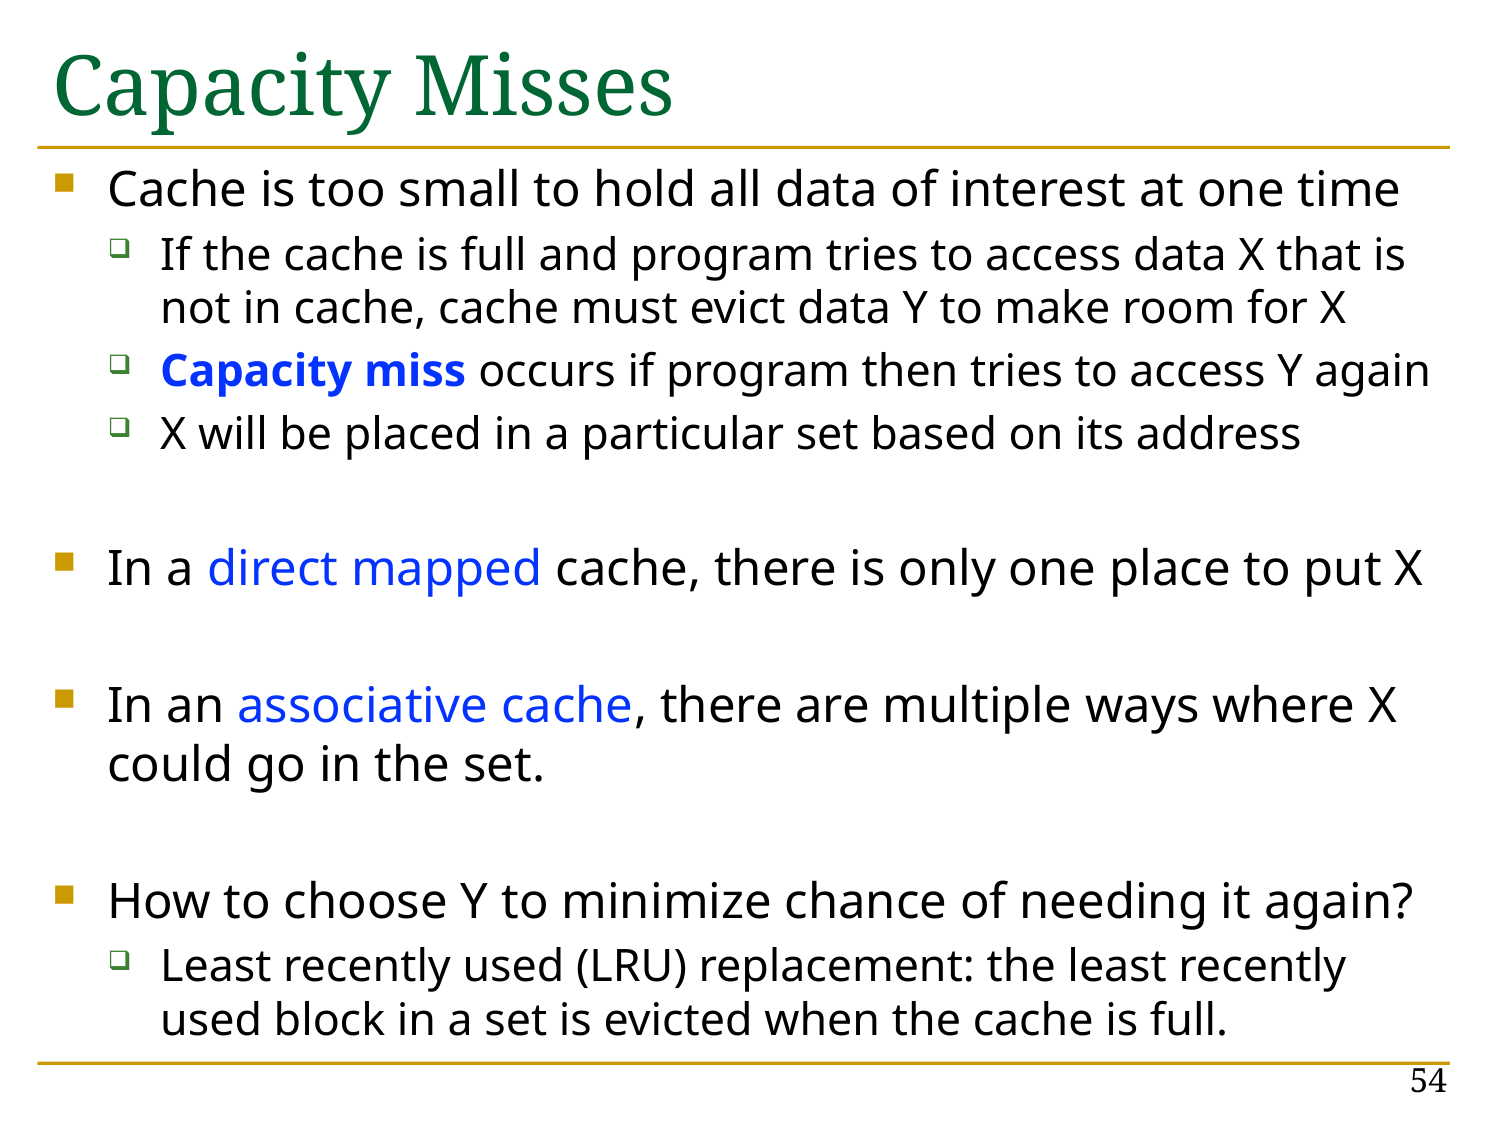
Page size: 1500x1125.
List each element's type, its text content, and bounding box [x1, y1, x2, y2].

title Capacity Misses [37, 24, 1450, 149]
slide_number 54 [1111, 1036, 1462, 1112]
list Cache is too small to hold all data of interest at one time If the cache is full and program tries to access data X that is not in cache, cache must evict data Y to make room for X Capacity miss occurs if program then tries to access Y again X will be placed in a particular set based on its address In a direct mapped cache, there is only one place to put X In an associative cache, there are multiple ways where X could go in the set. How to choose Y to minimize chance of needing it again? Least recently used (LRU) replacement: the least recently used block in a set is evicted when the cache is full. [37, 149, 1450, 1063]
